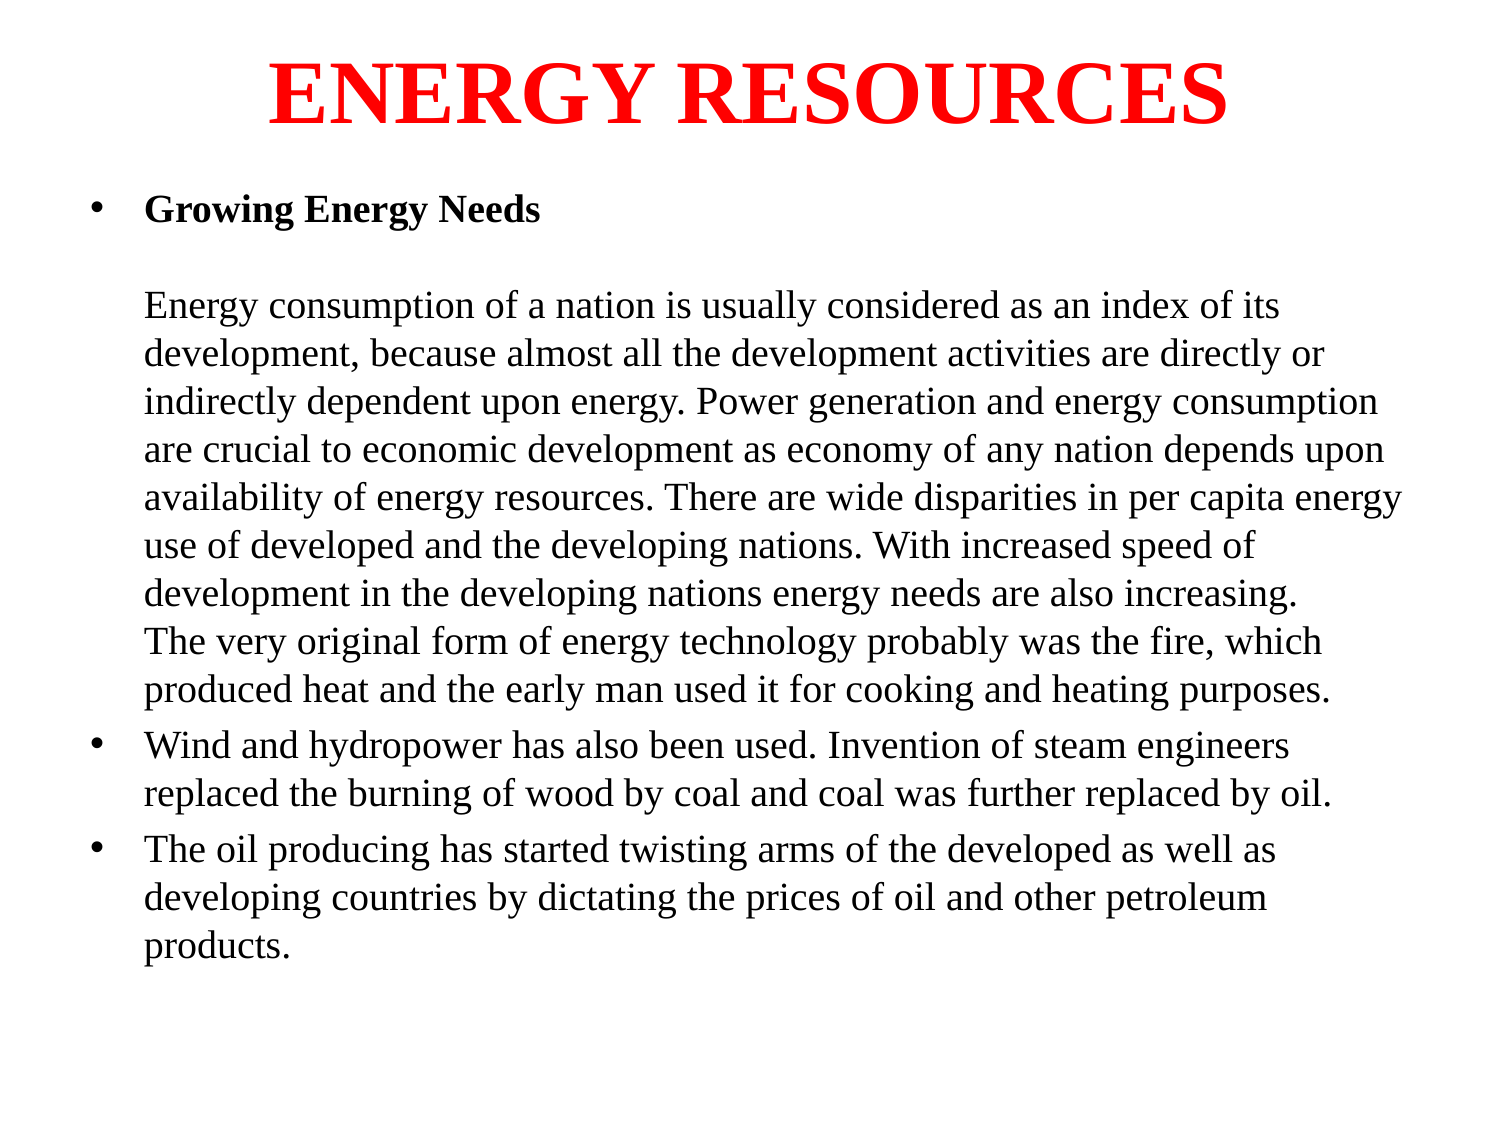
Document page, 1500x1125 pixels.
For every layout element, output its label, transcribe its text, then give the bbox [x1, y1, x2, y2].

title ENERGY RESOURCES [75, 24, 1425, 150]
list Growing Energy Needs Energy consumption of a nation is usually considered as an index of its development, because almost all the development activities are directly or indirectly dependent upon energy. Power generation and energy consumption are crucial to economic development as economy of any nation depends upon availability of energy resources. There are wide disparities in per capita energy use of developed and the developing nations. With increased speed of development in the developing nations energy needs are also increasing. The very original form of energy technology probably was the fire, which produced heat and the early man used it for cooking and heating purposes. Wind and hydropower has also been used. Invention of steam engineers replaced the burning of wood by coal and coal was further replaced by oil. The oil producing has started twisting arms of the developed as well as developing countries by dictating the prices of oil and other petroleum products. [75, 174, 1425, 1088]
